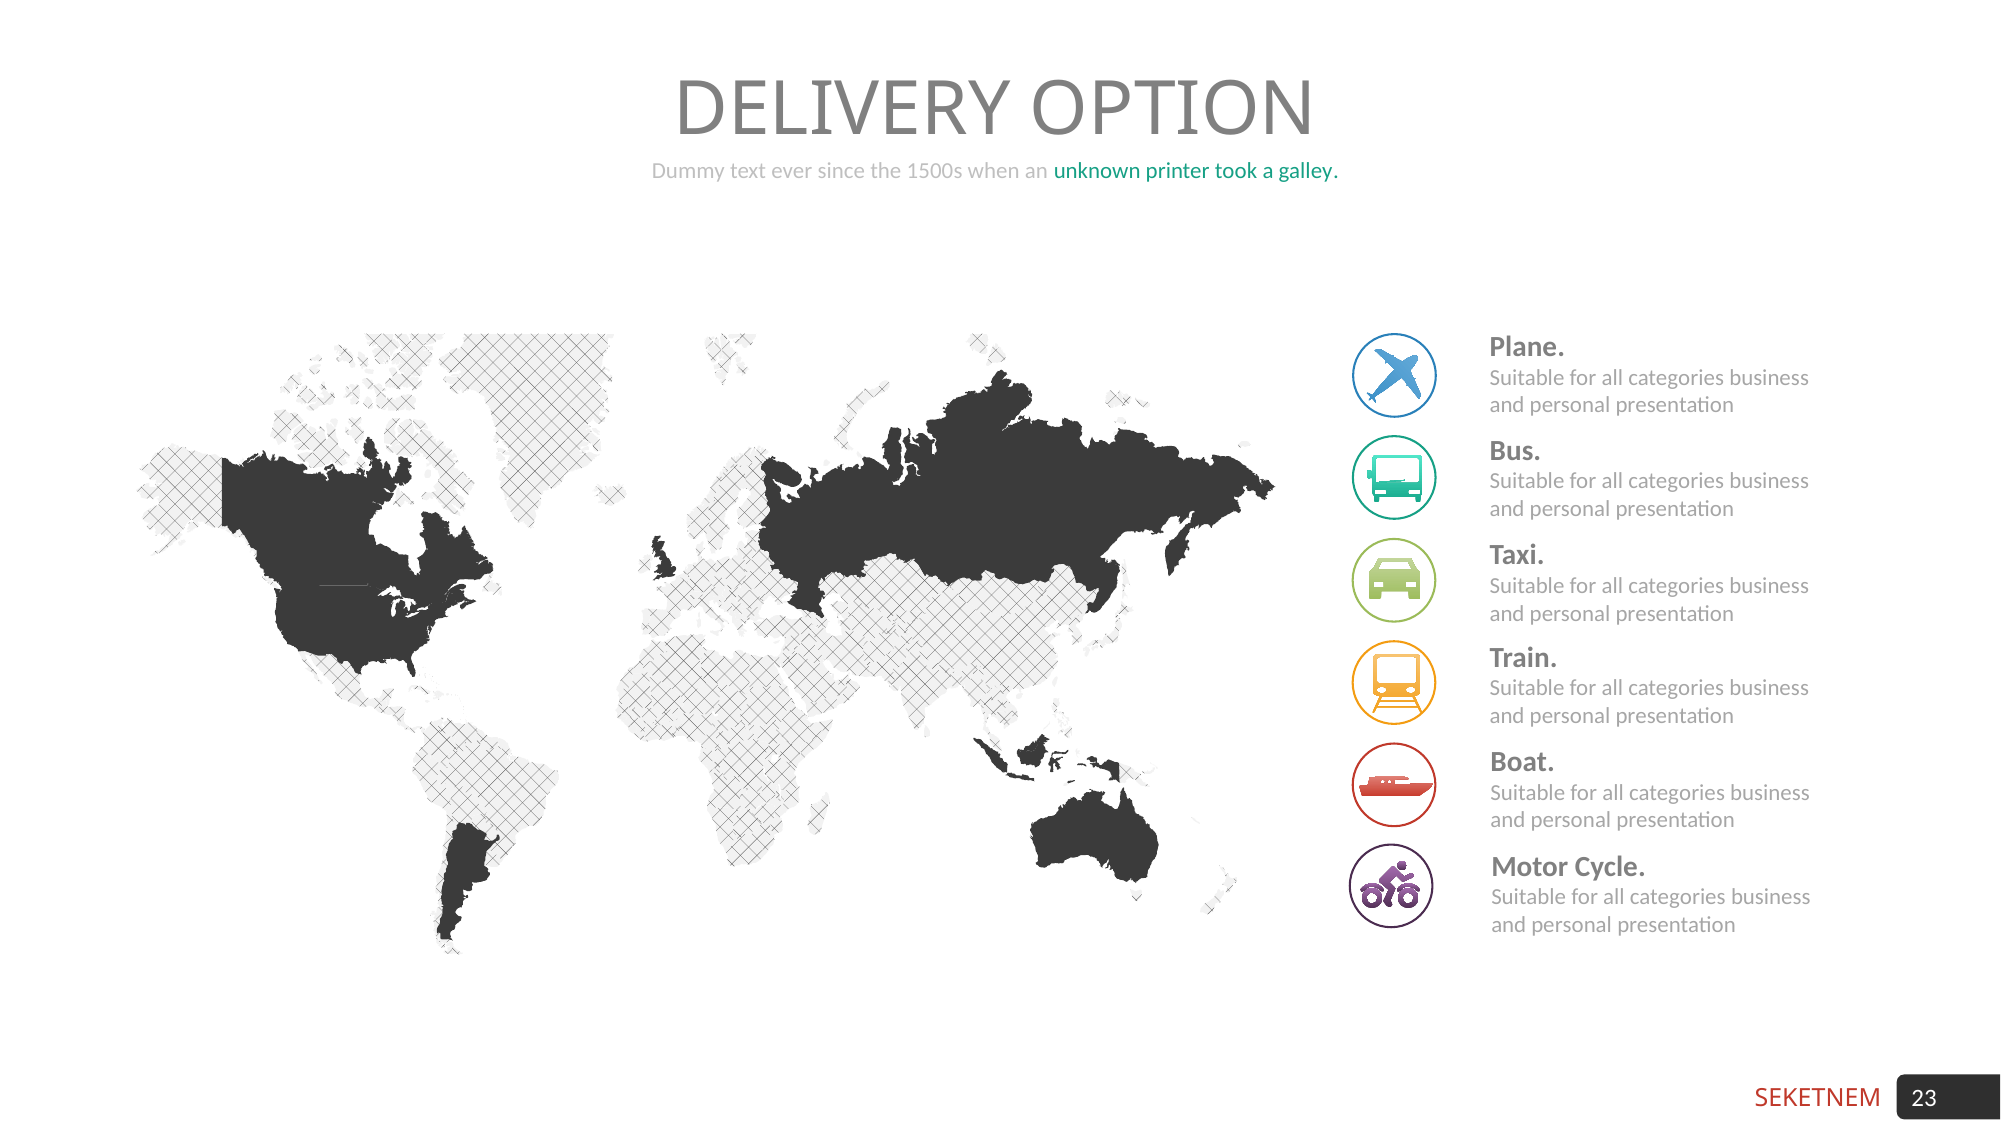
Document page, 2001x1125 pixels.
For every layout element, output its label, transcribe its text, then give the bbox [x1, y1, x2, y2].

text_box [1351, 742, 1437, 828]
text_box Dummy text ever since the 1500s when an unknown printer took a galley. [558, 148, 1433, 200]
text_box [1360, 860, 1421, 909]
text_box Motor Cycle. Suitable for all categories business and personal presentation [1476, 839, 1858, 945]
text_box [1352, 333, 1437, 418]
text_box 23 [1848, 1073, 2000, 1119]
text_box [1351, 640, 1437, 725]
text_box Train. Suitable for all categories business and personal presentation [1474, 630, 1856, 736]
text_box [135, 333, 1276, 955]
text_box Boat. Suitable for all categories business and personal presentation [1475, 735, 1857, 840]
text_box Plane. Suitable for all categories business and personal presentation [1474, 320, 1856, 423]
text_box [1348, 843, 1434, 929]
text_box DELIVERY OPTION [558, 51, 1433, 148]
text_box [1351, 435, 1437, 520]
text_box Taxi. Suitable for all categories business and personal presentation [1474, 528, 1856, 630]
text_box Bus. Suitable for all categories business and personal presentation [1474, 423, 1856, 528]
text_box [1351, 537, 1437, 623]
